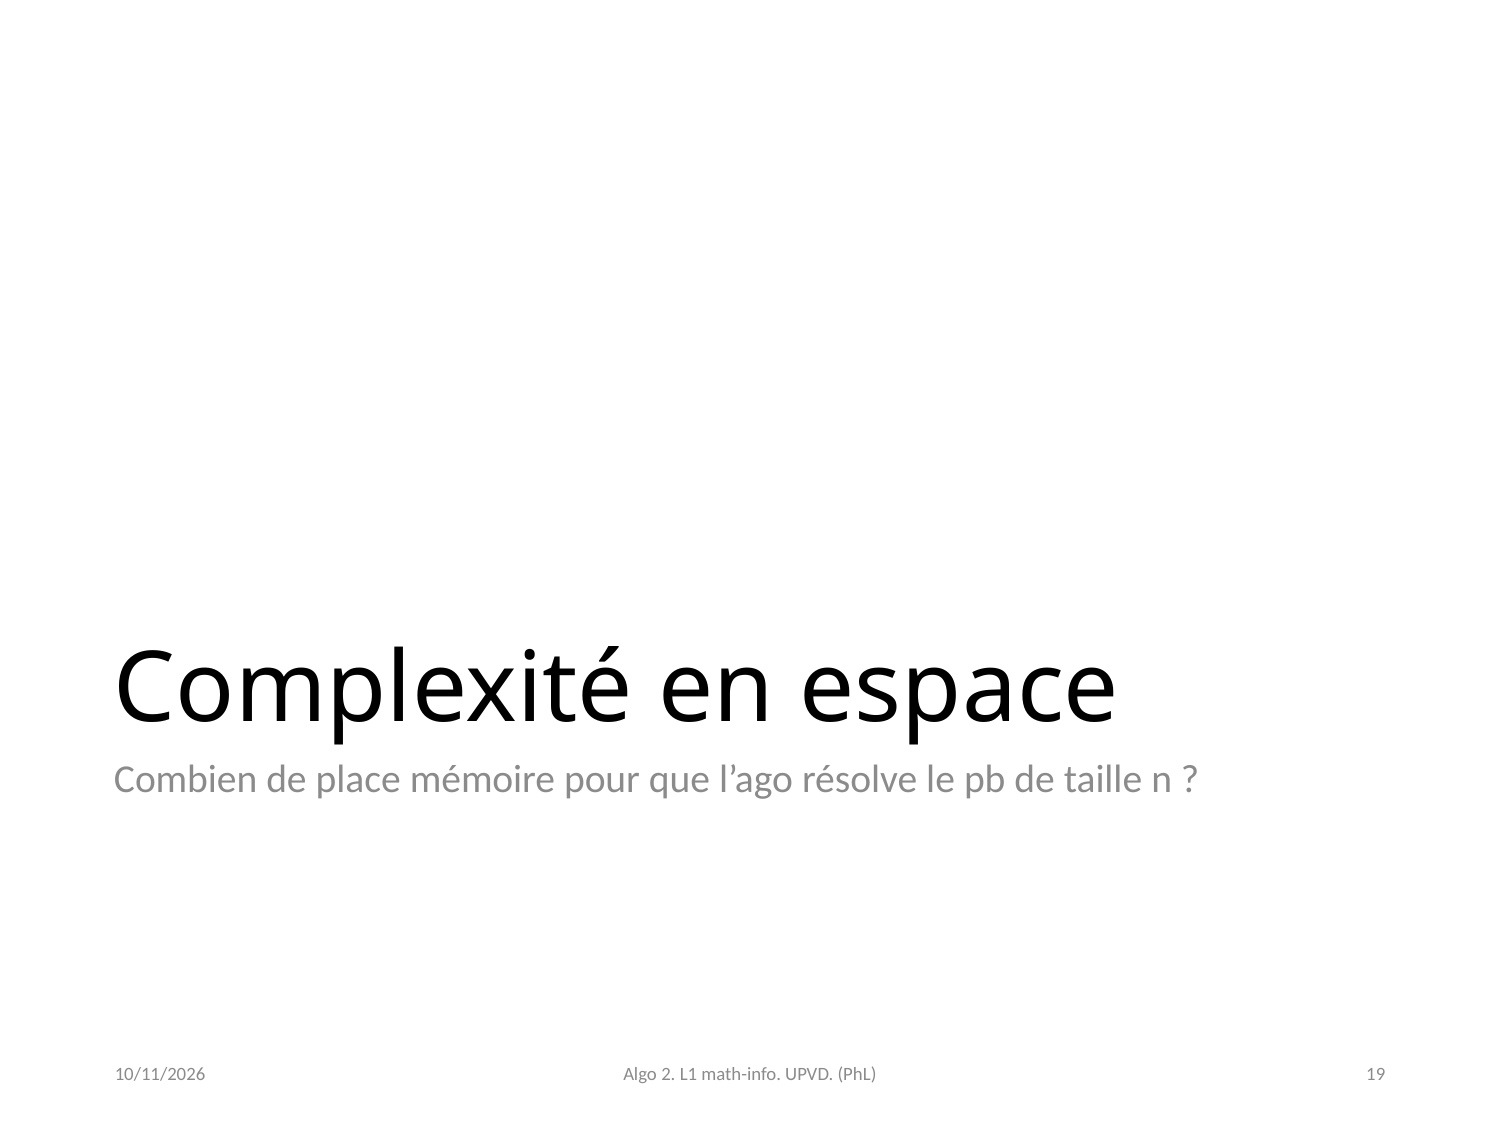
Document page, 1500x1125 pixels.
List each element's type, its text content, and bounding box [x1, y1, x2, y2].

title Complexité en espace [102, 280, 1397, 749]
list Combien de place mémoire pour que l’ago résolve le pb de taille n ? [102, 752, 1397, 999]
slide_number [103, 1042, 441, 1103]
footer Algo 2. L1 math-info. UPVD. (PhL) [496, 1042, 1004, 1103]
slide_number 19 [1059, 1042, 1397, 1103]
